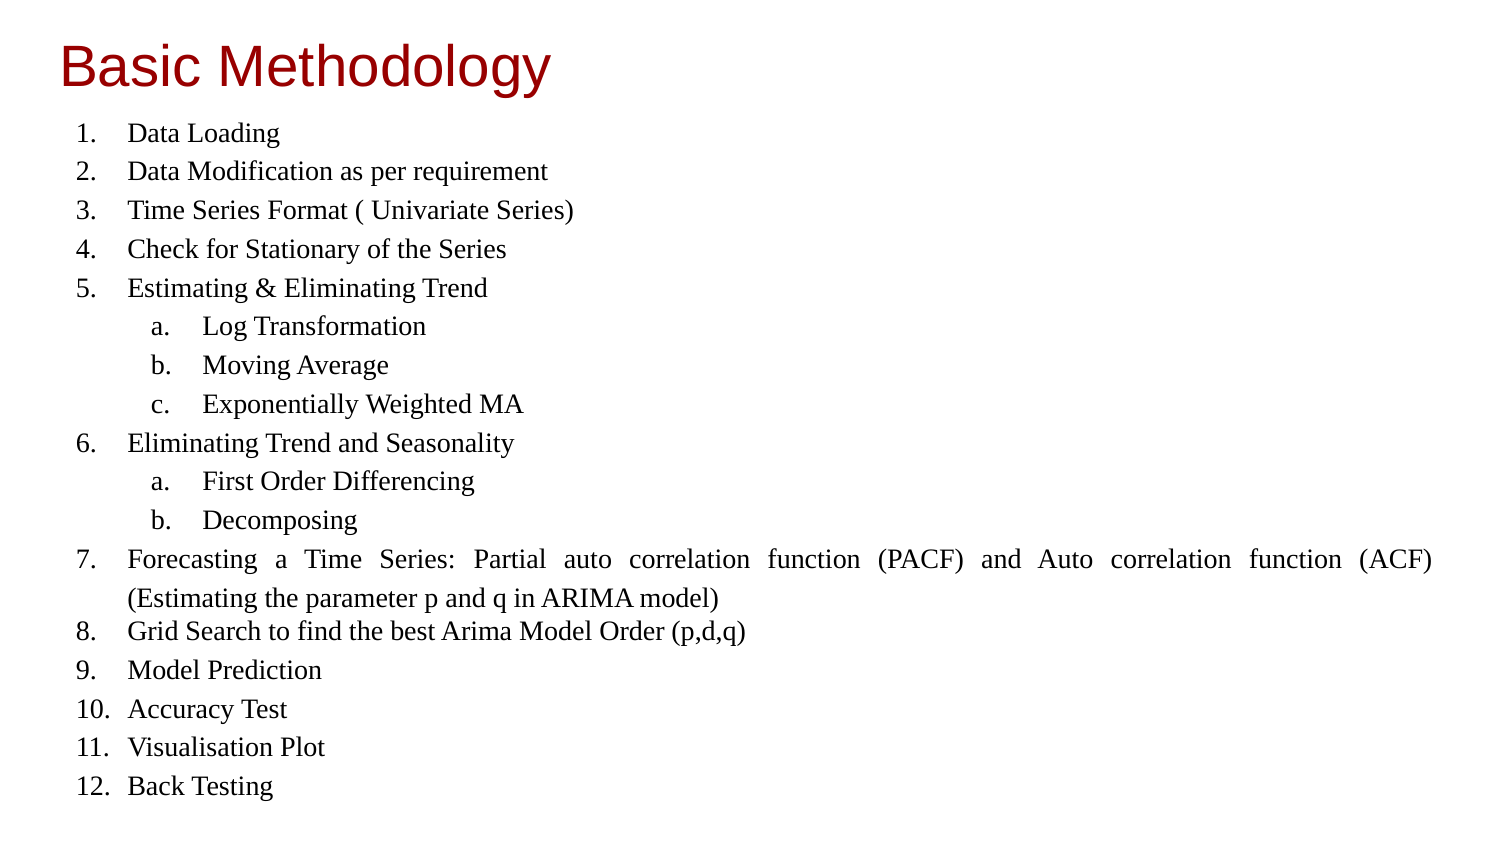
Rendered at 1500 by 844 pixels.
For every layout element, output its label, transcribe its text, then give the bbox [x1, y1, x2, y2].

list Data Loading Data Modification as per requirement Time Series Format ( Univariate Series) Check for Stationary of the Series Estimating & Eliminating Trend Log Transformation Moving Average Exponentially Weighted MA Eliminating Trend and Seasonality First Order Differencing Decomposing Forecasting a Time Series: Partial auto correlation function (PACF) and Auto correlation function (ACF) (Estimating the parameter p and q in ARIMA model) Grid Search to find the best Arima Model Order (p,d,q) Model Prediction Accuracy Test Visualisation Plot Back Testing [37, 94, 1449, 750]
title Basic Methodology [44, 12, 1442, 107]
